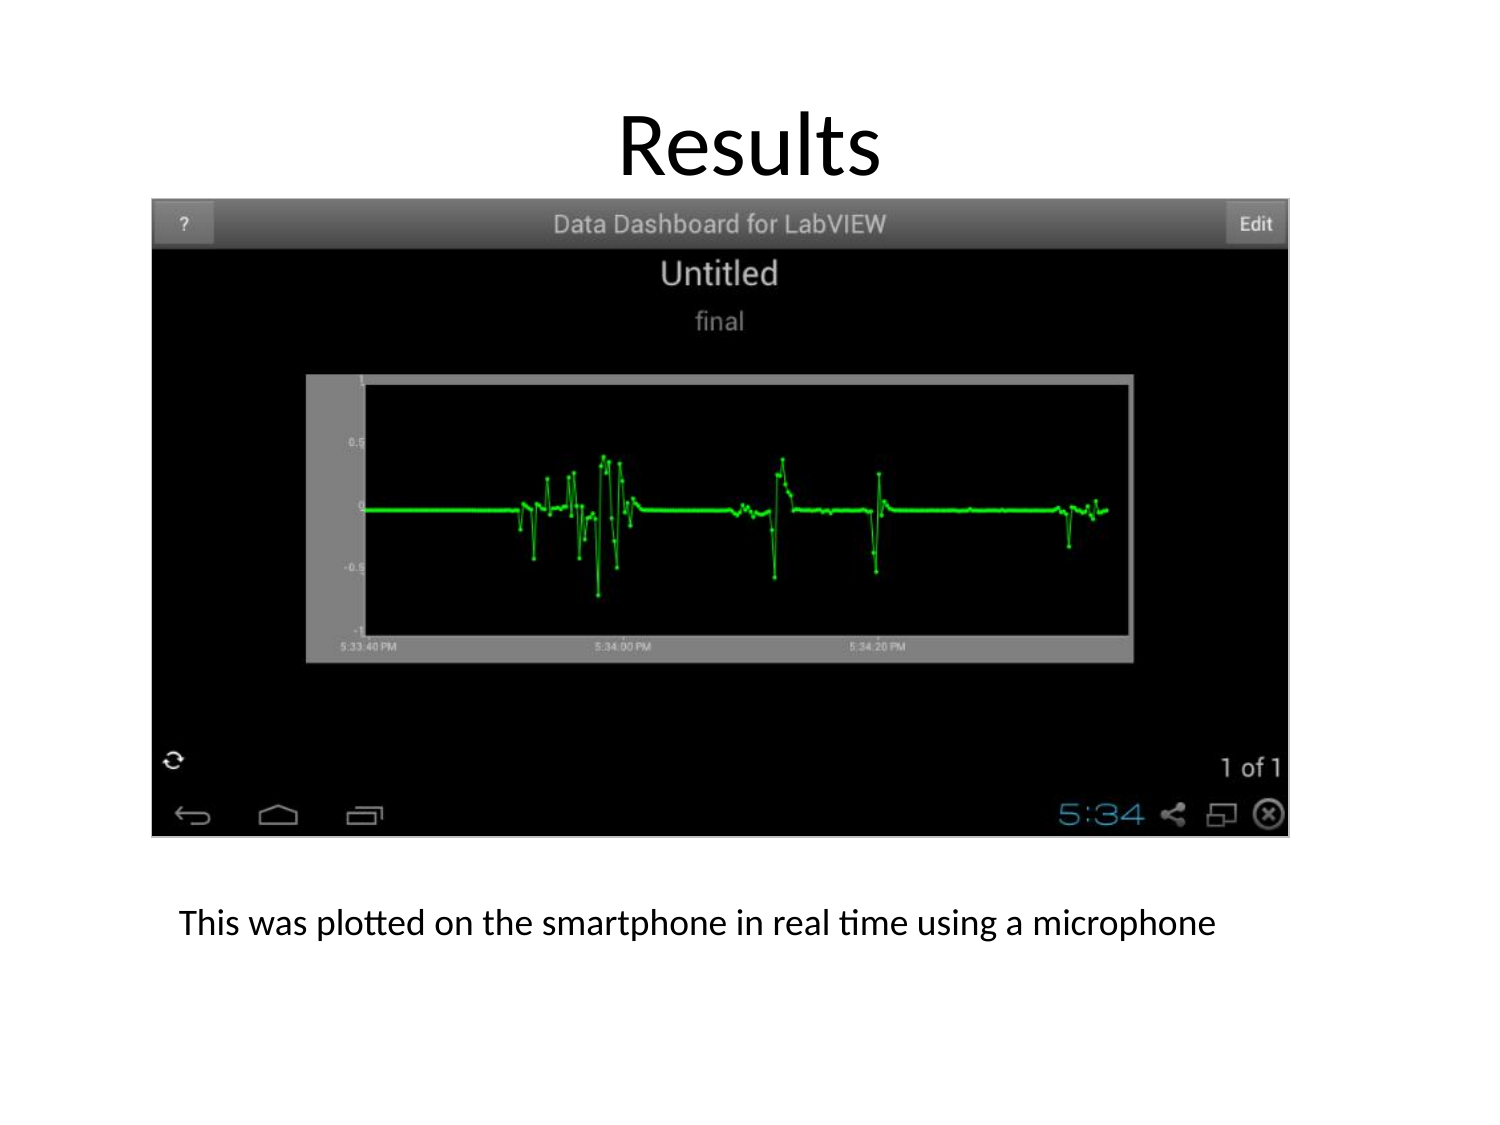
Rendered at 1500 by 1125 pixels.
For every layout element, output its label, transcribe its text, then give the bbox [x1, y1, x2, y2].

text_box This was plotted on the smartphone in real time using a microphone [163, 890, 1278, 951]
picture [152, 198, 1289, 837]
title Results [75, 45, 1425, 233]
